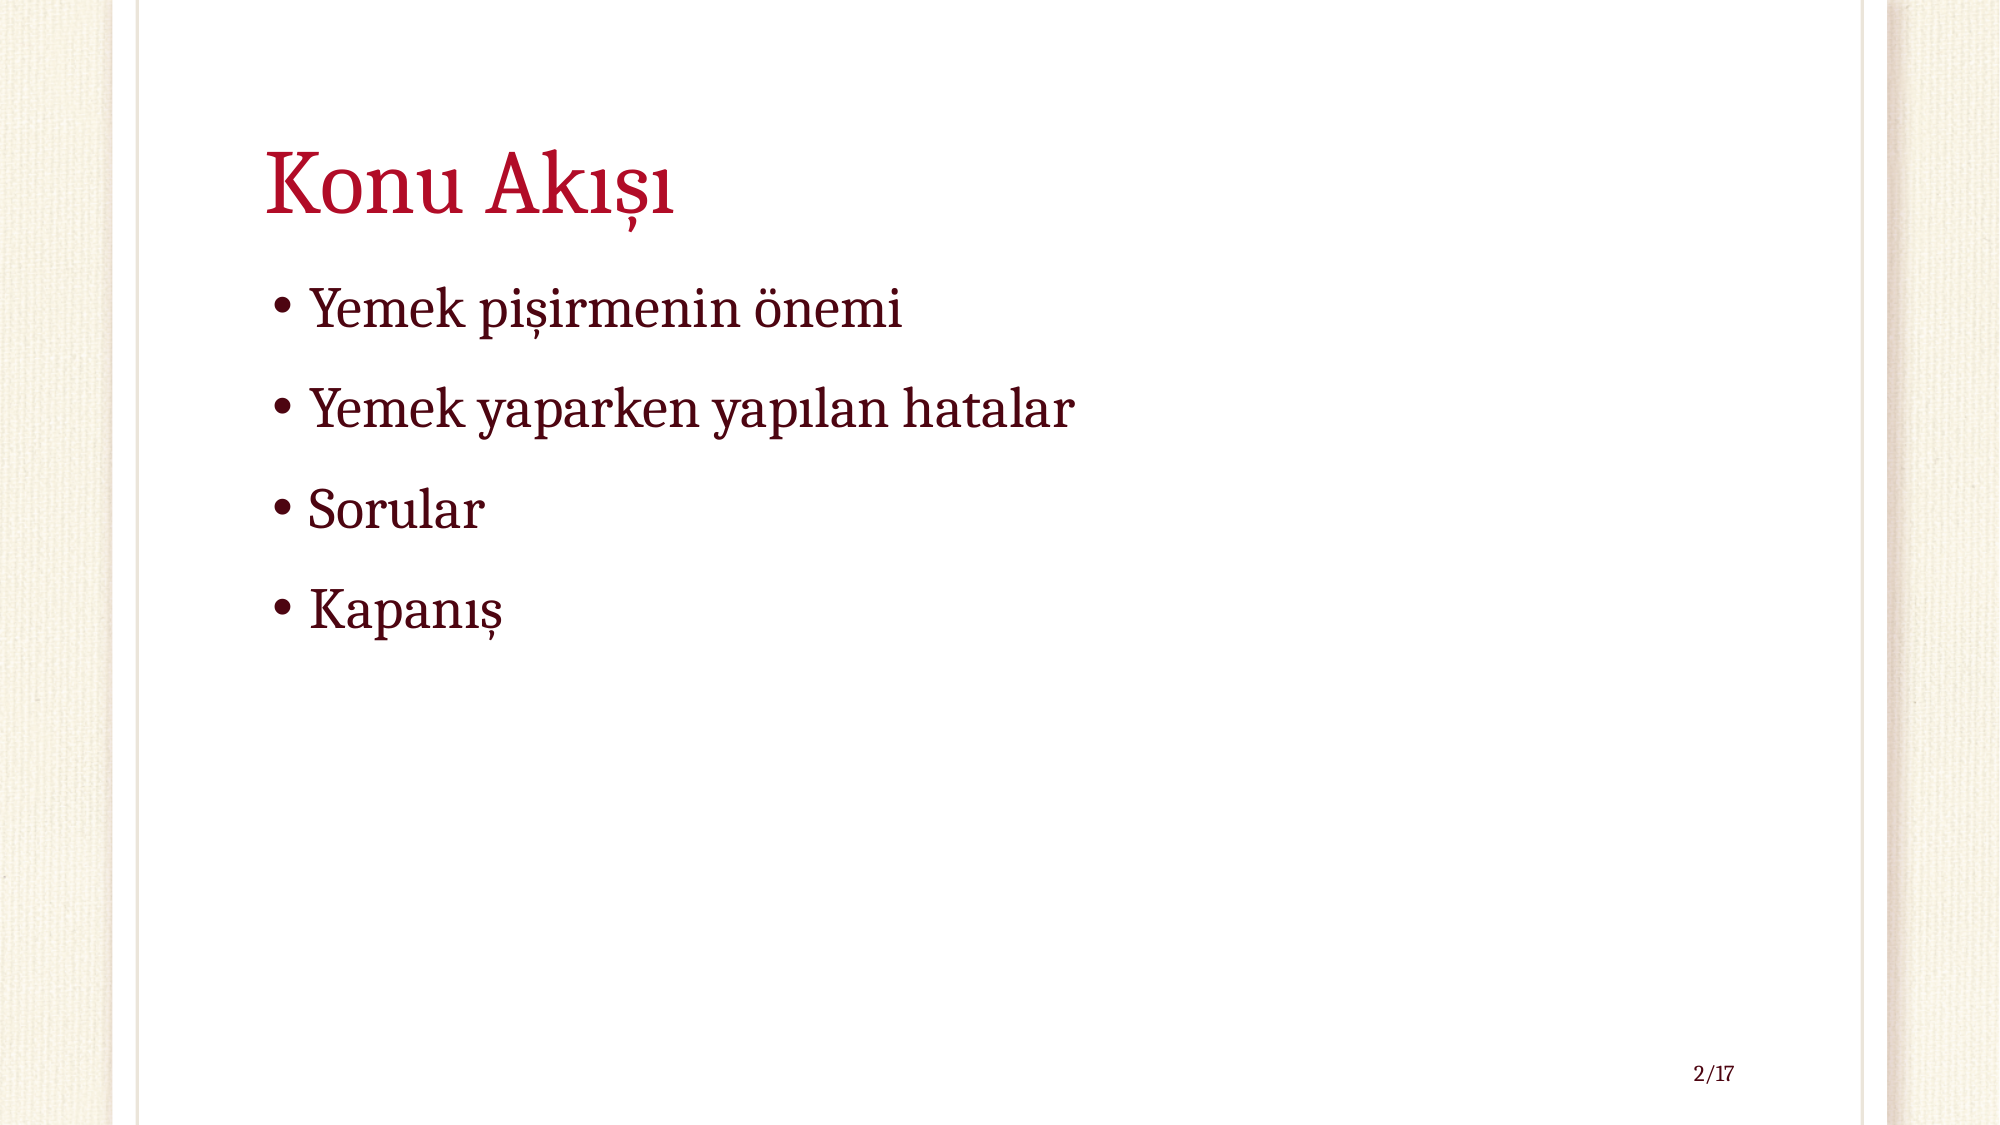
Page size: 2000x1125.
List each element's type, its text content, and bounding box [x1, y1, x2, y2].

picture [0, 0, 112, 1125]
slide_number 2/17 [1599, 1050, 1750, 1096]
title Konu Akışı [249, 52, 1750, 240]
list Yemek pişirmenin önemi Yemek yaparken yapılan hatalar Sorular Kapanış [249, 269, 1750, 1013]
picture [1888, 0, 2000, 1125]
